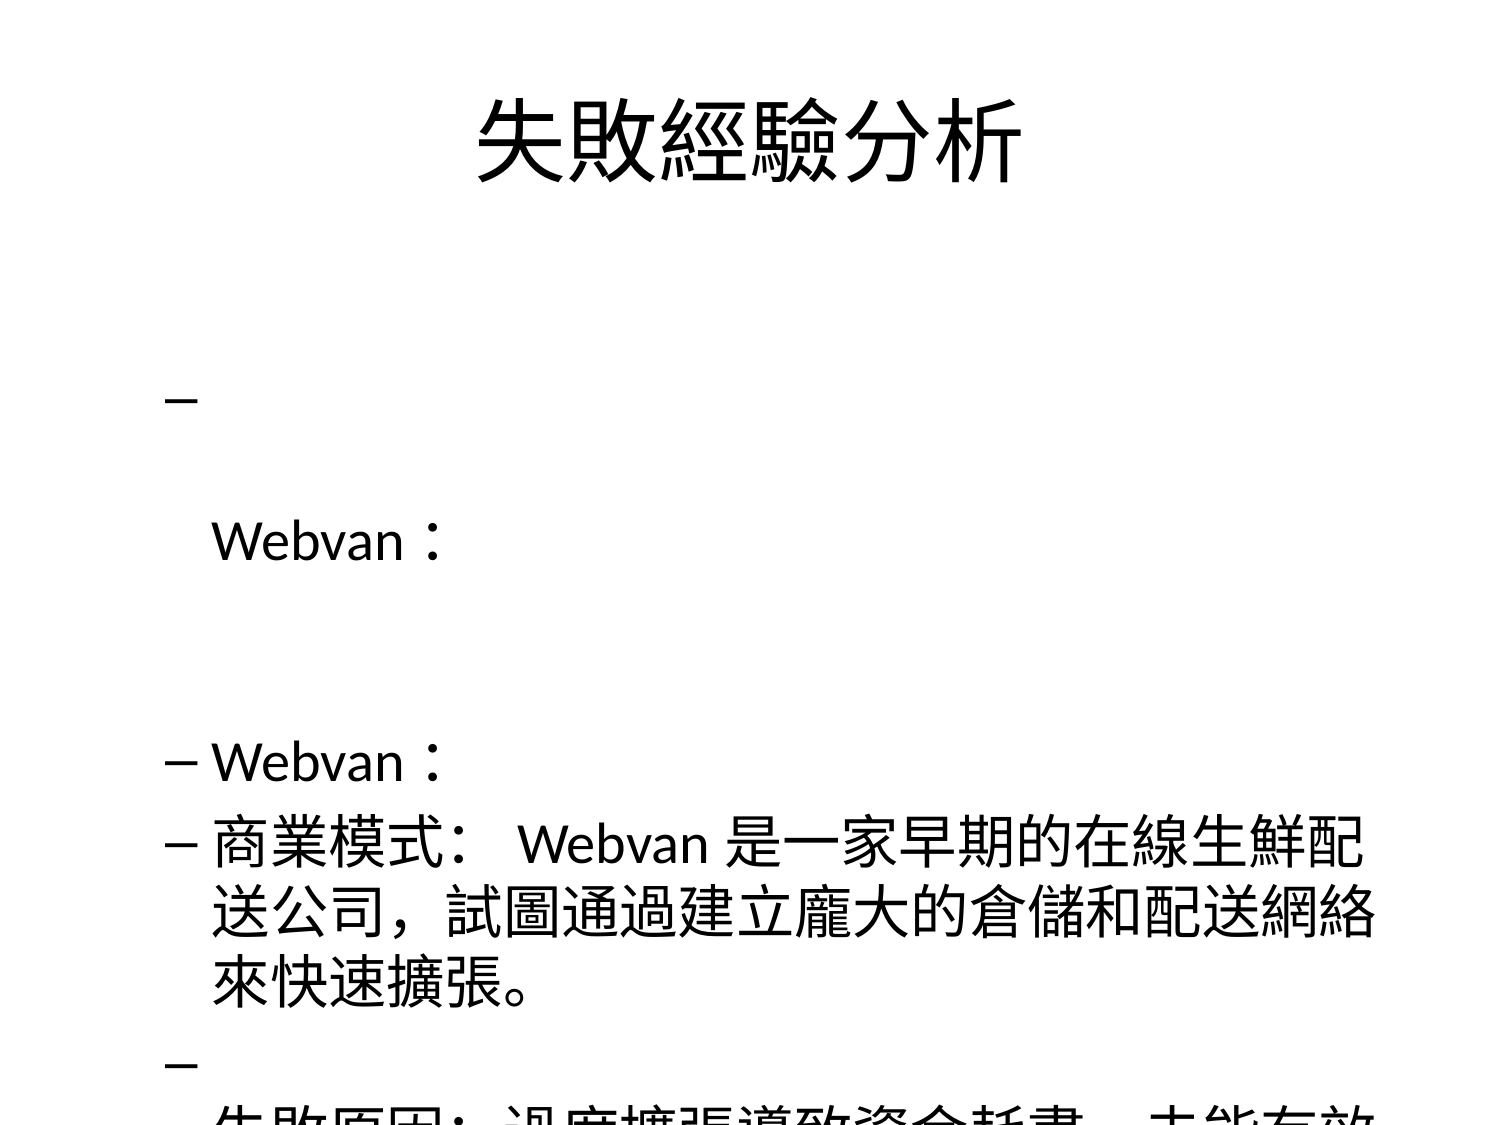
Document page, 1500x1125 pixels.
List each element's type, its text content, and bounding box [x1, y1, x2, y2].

title 失敗經驗分析 [75, 45, 1425, 233]
list Webvan： Webvan： 商業模式：Webvan是一家早期的在線生鮮配送公司，試圖通過建立龐大的倉儲和配送網絡來快速擴張。 失敗原因：過度擴張導致資金耗盡，未能有效控制成本和保持現金流，最終在市場競爭中失敗。 Quirky： Quirky： 商業模式：Quirky是一家基於群眾創意的創新產品開發平台，讓用戶提交創意並參與產品開發過程。 失敗原因：產品開發和市場需求匹配不足，過度依賴群眾創意導致產品質量和市場接受度不穩定，最終無法實現盈利。 [75, 262, 1425, 1005]
